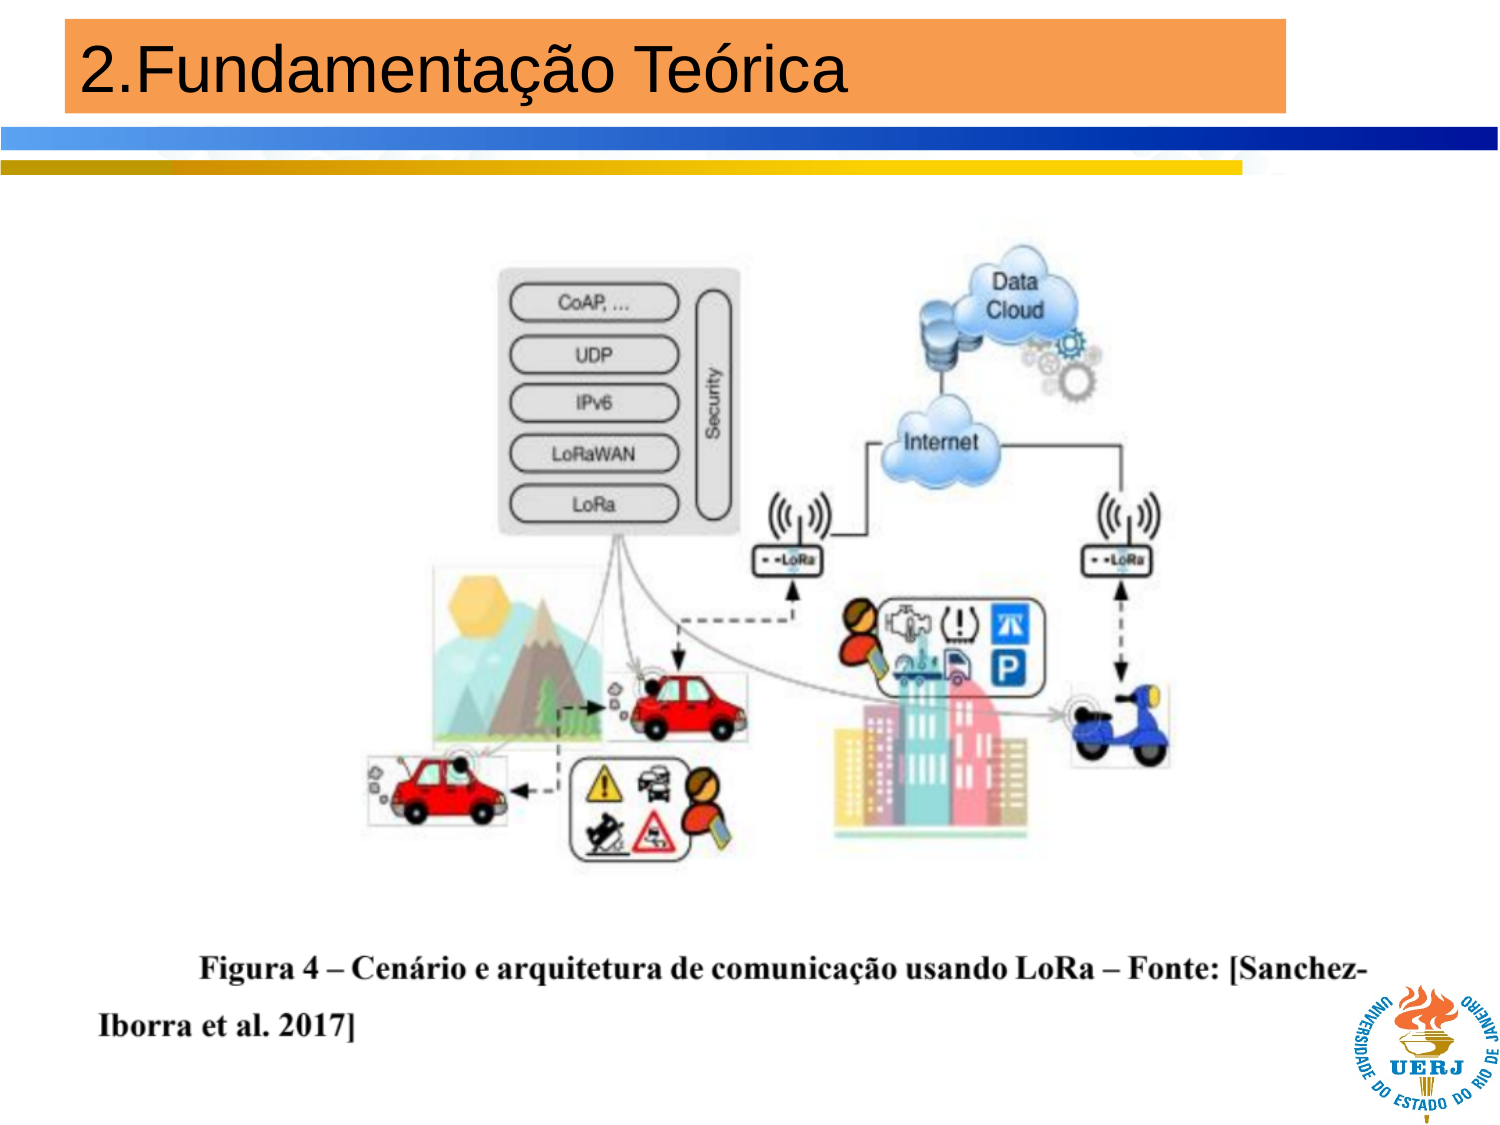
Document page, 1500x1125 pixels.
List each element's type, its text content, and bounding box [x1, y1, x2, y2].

picture [0, 125, 1500, 175]
text_box 2.Fundamentação Teórica [64, 18, 1287, 114]
picture [64, 217, 1499, 1125]
